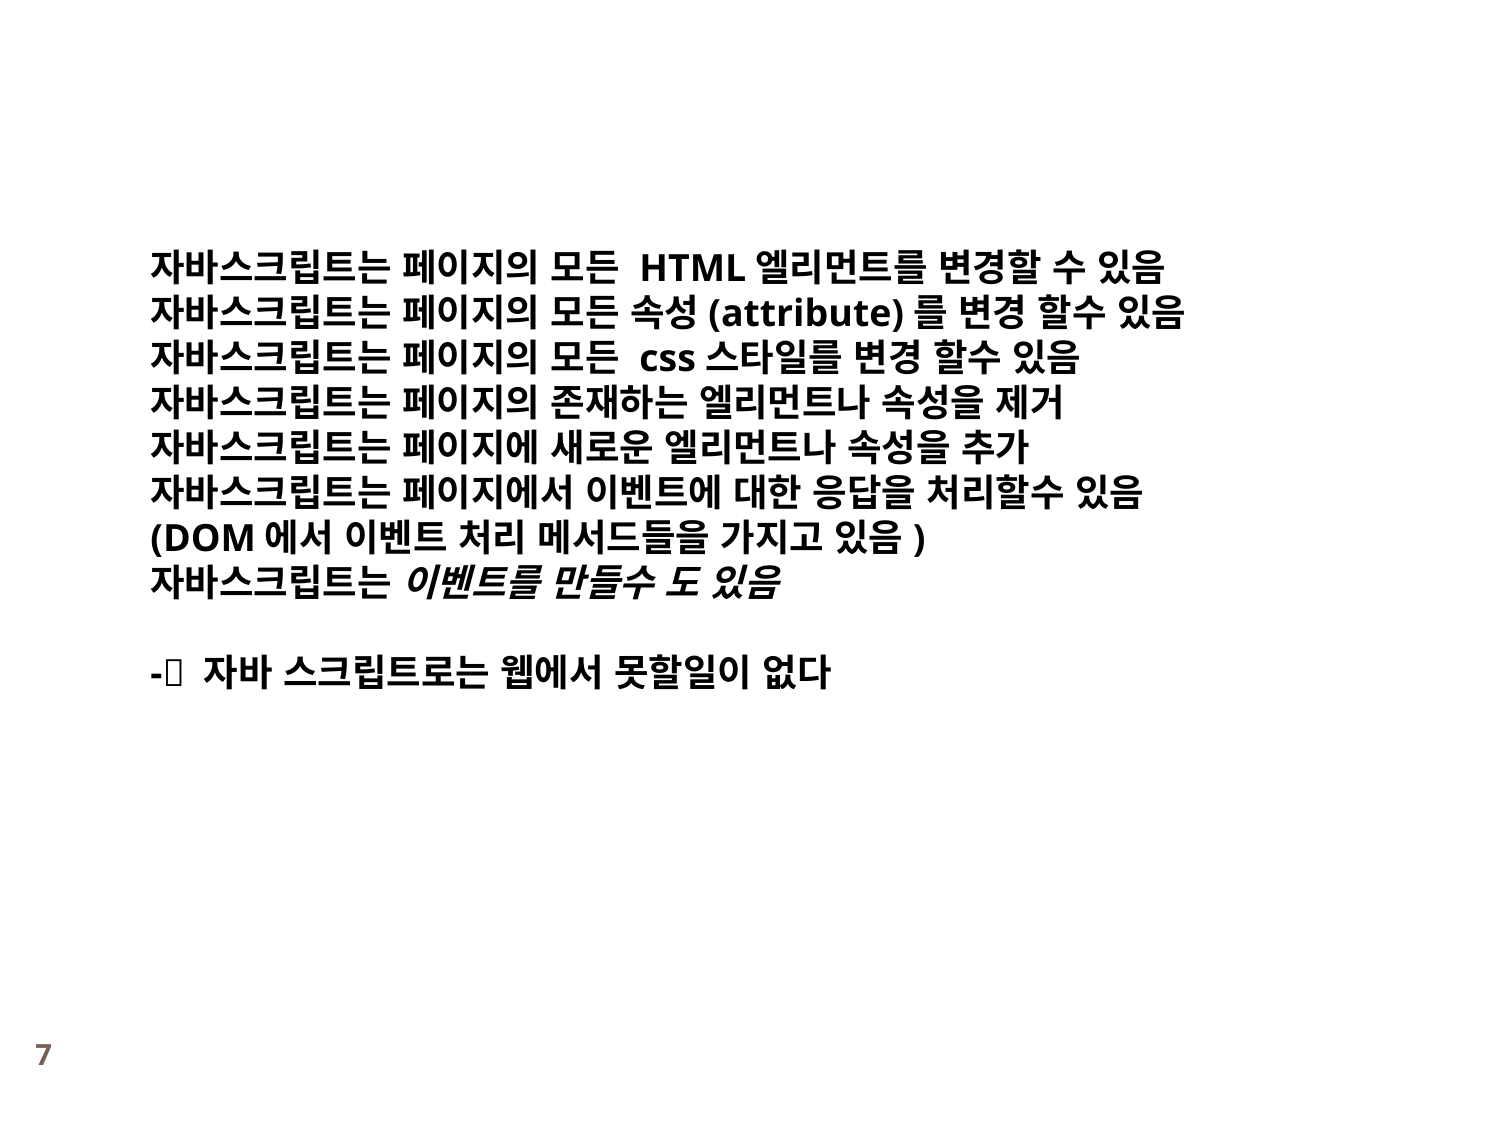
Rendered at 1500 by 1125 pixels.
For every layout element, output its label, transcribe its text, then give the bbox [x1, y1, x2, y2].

text_box 자바스크립트는 페이지의 모든 HTML엘리먼트를 변경할 수 있음 자바스크립트는 페이지의 모든 속성(attribute)를 변경 할수 있음 자바스크립트는 페이지의 모든 css스타일를 변경 할수 있음 자바스크립트는 페이지의 존재하는 엘리먼트나 속성을 제거 자바스크립트는 페이지에 새로운 엘리먼트나 속성을 추가 자바스크립트는 페이지에서 이벤트에 대한 응답을 처리할수 있음 (DOM에서 이벤트 처리 메서드들을 가지고 있음) 자바스크립트는 이벤트를 만들수 도 있음 - 자바 스크립트로는 웹에서 못할일이 없다 [135, 236, 1365, 702]
slide_number 7 [0, 1025, 88, 1088]
